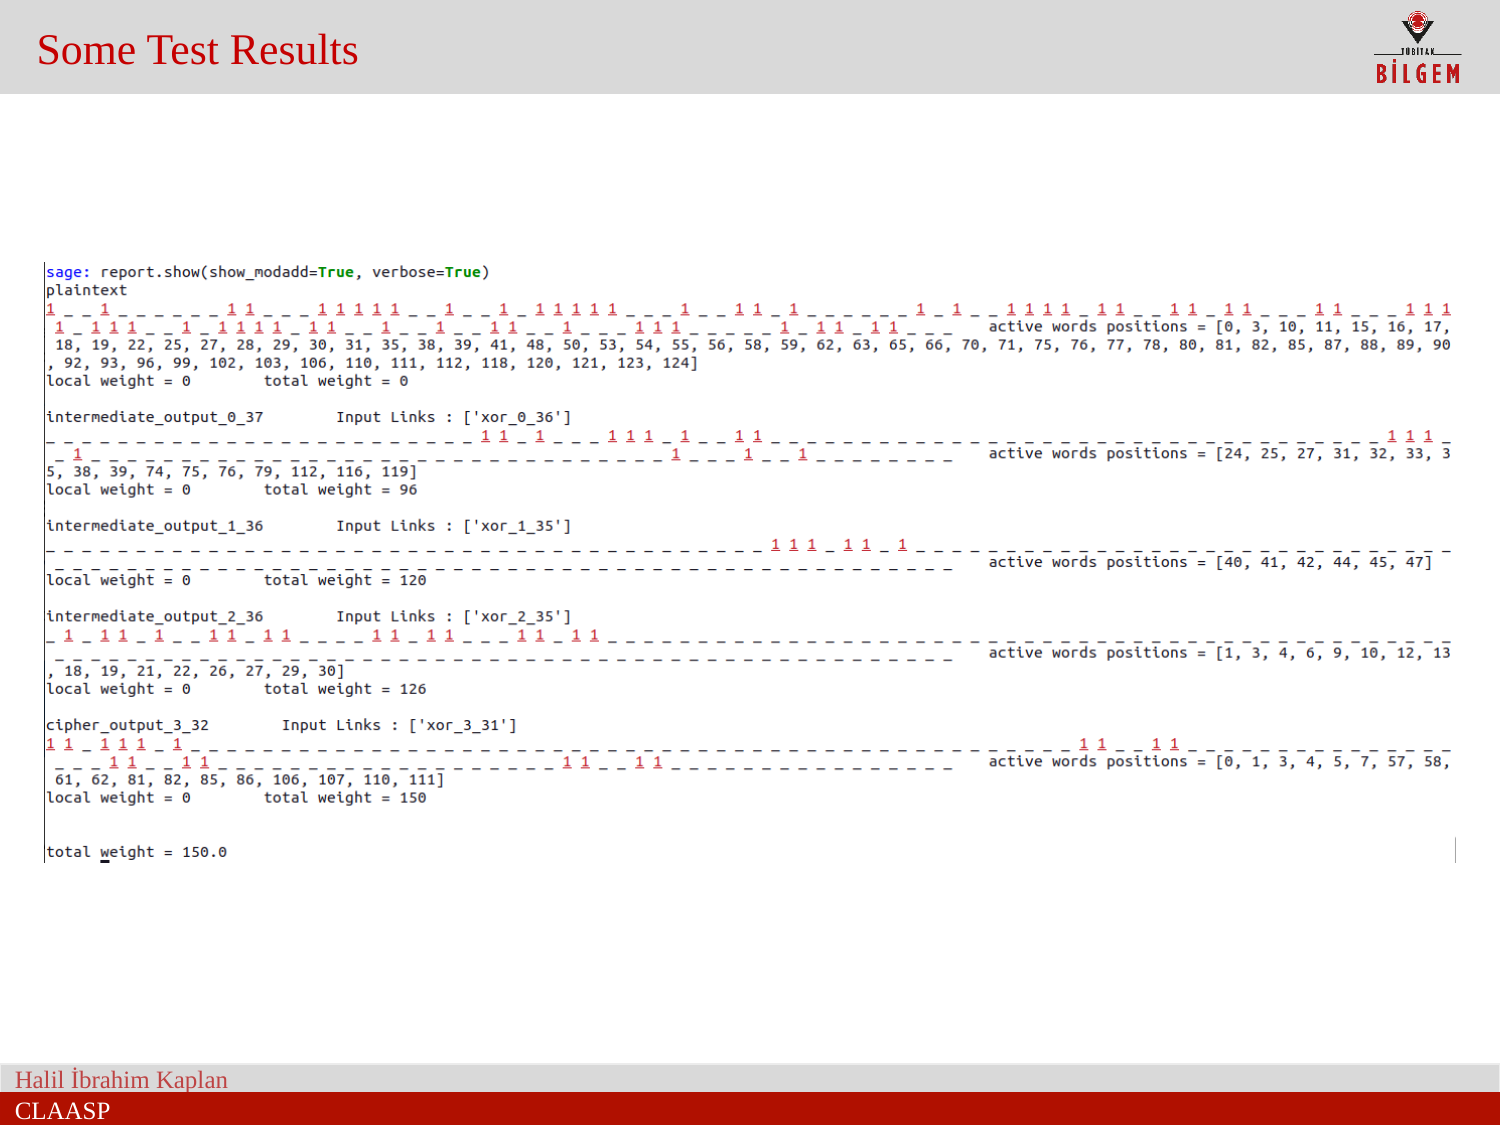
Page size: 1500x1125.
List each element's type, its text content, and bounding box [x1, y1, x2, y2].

text_box Halil İbrahim Kaplan [0, 1063, 1500, 1092]
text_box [0, 0, 1500, 98]
picture [44, 262, 1456, 863]
text_box CLAASP [0, 1092, 1500, 1125]
